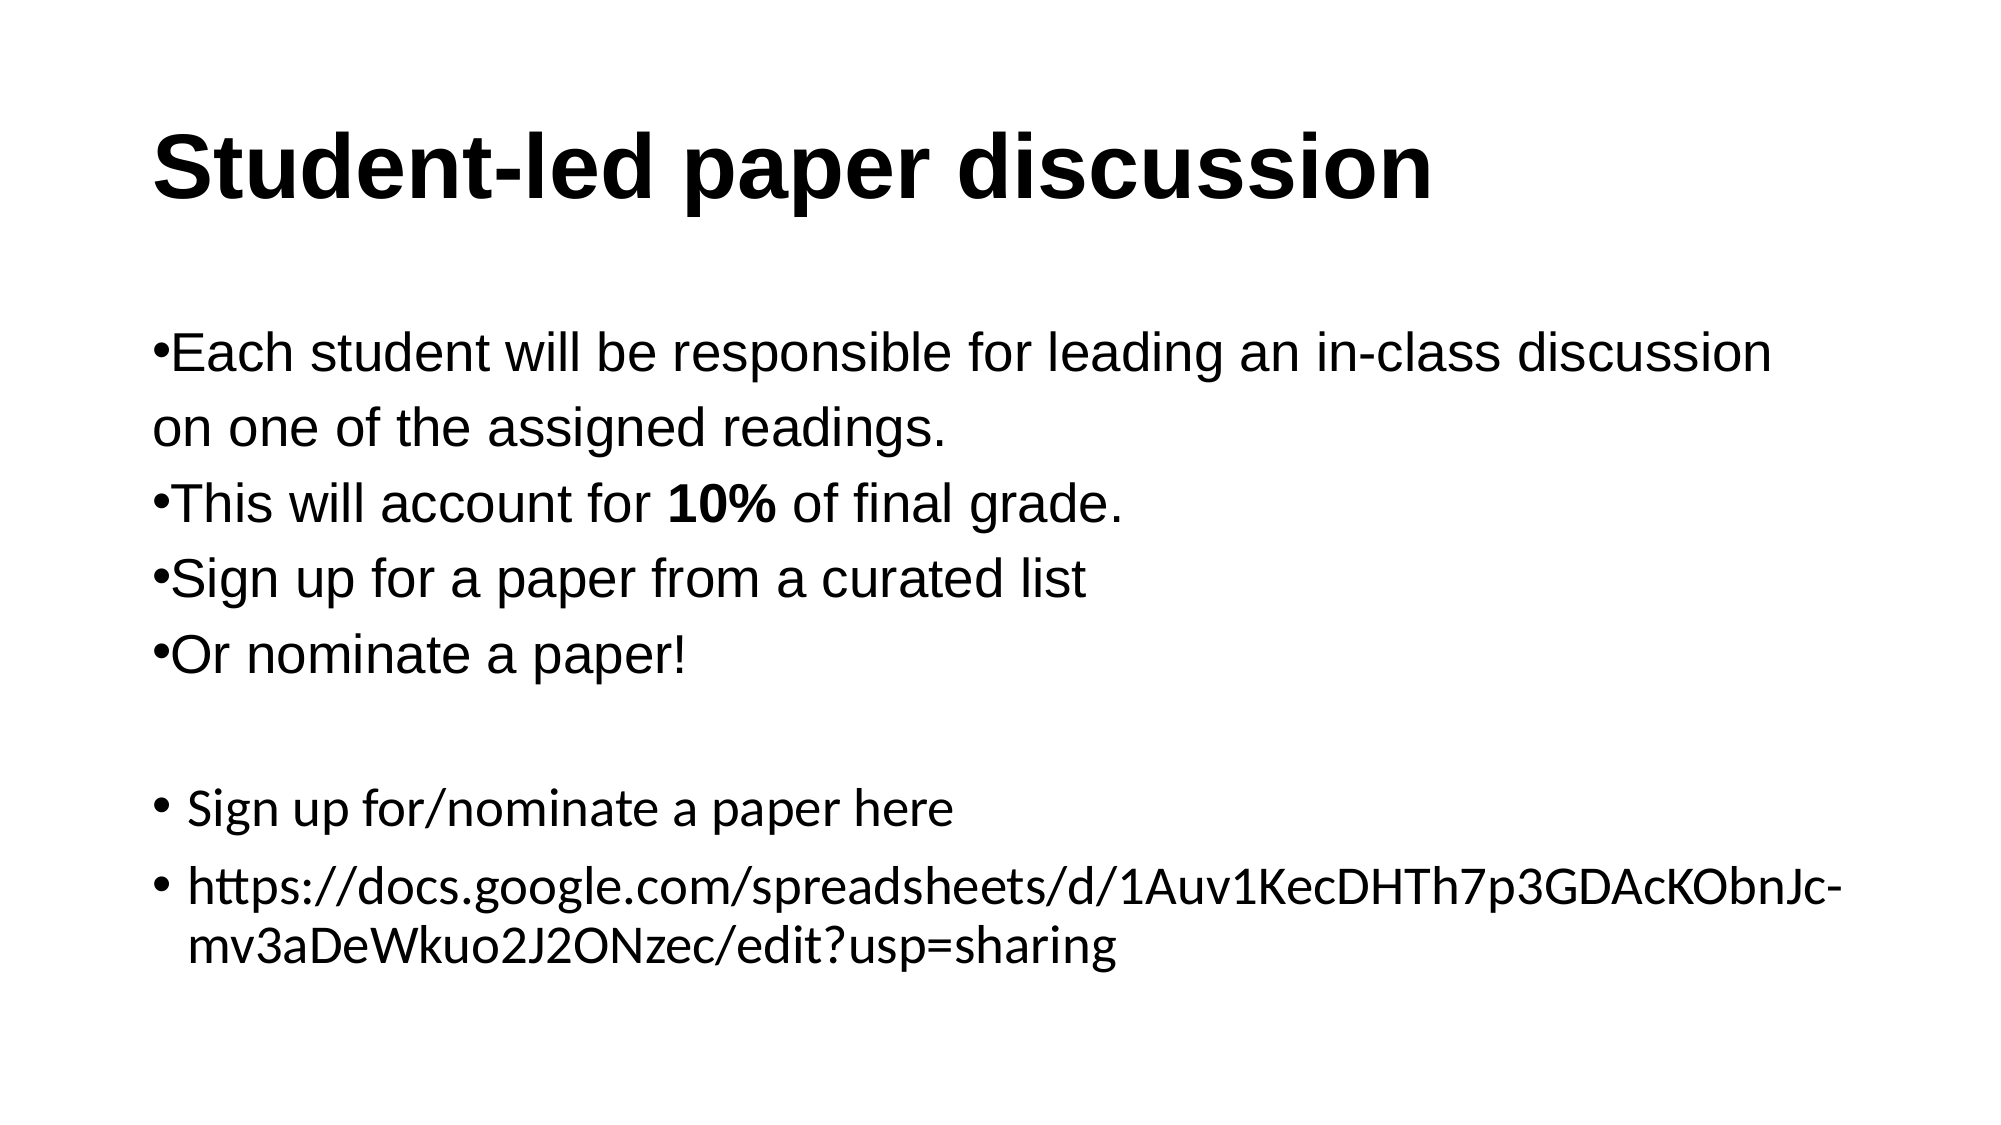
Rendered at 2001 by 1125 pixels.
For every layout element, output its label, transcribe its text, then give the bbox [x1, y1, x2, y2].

title Student-led paper discussion [137, 59, 1863, 278]
list Each student will be responsible for leading an in-class discussion on one of the assigned readings. This will account for 10% of final grade. Sign up for a paper from a curated list Or nominate a paper! Sign up for/nominate a paper here https://docs.google.com/spreadsheets/d/1Auv1KecDHTh7p3GDAcKObnJc-mv3aDeWkuo2J2ONzec/edit?usp=sharing [137, 299, 1863, 1014]
